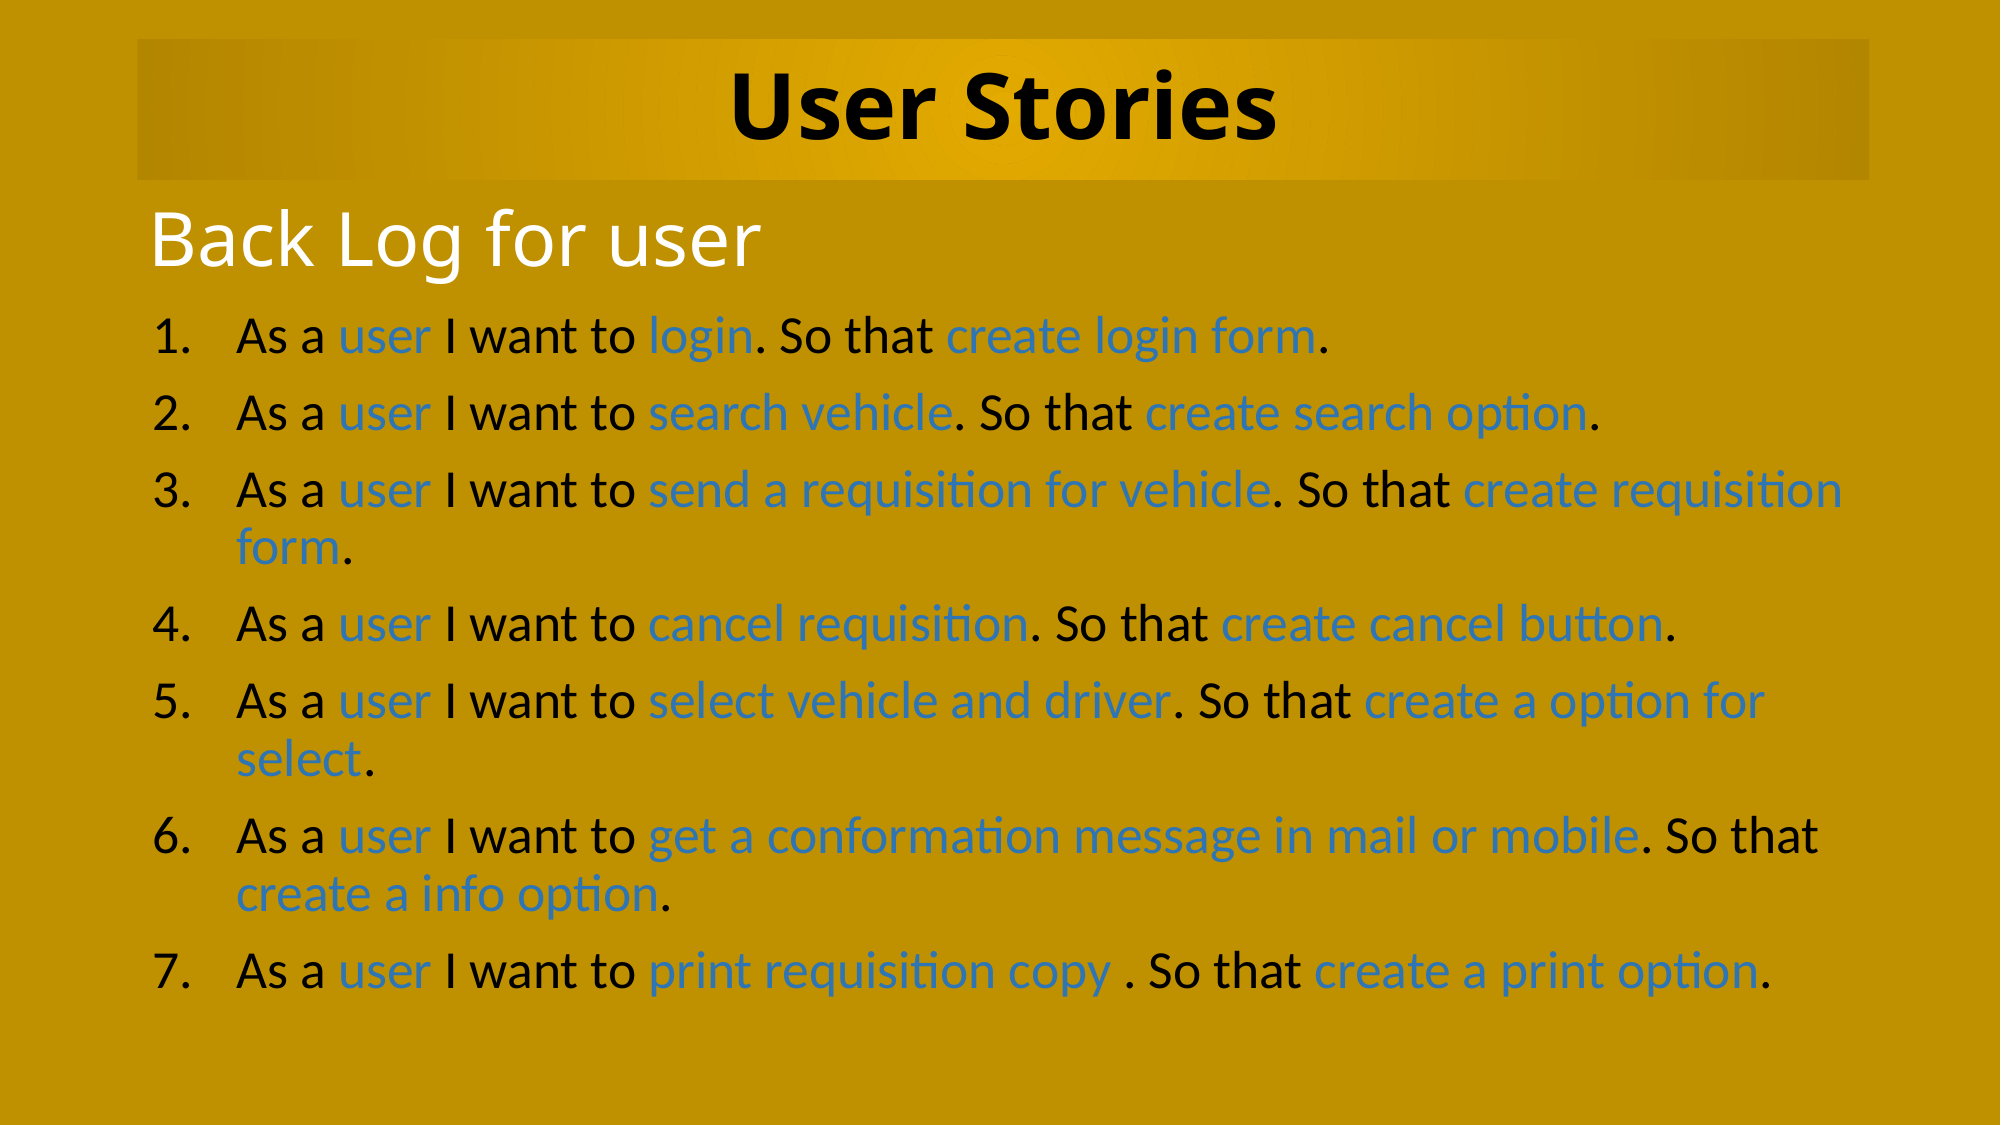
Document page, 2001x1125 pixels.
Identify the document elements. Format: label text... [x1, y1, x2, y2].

list As a user I want to login. So that create login form. As a user I want to search vehicle. So that create search option. As a user I want to send a requisition for vehicle. So that create requisition form. As a user I want to cancel requisition. So that create cancel button. As a user I want to select vehicle and driver. So that create a option for select. As a user I want to get a conformation message in mail or mobile. So that create a info option. As a user I want to print requisition copy . So that create a print option. [137, 300, 1863, 1014]
title User Stories [137, 39, 1870, 180]
text_box Back Log for user [134, 184, 1866, 300]
